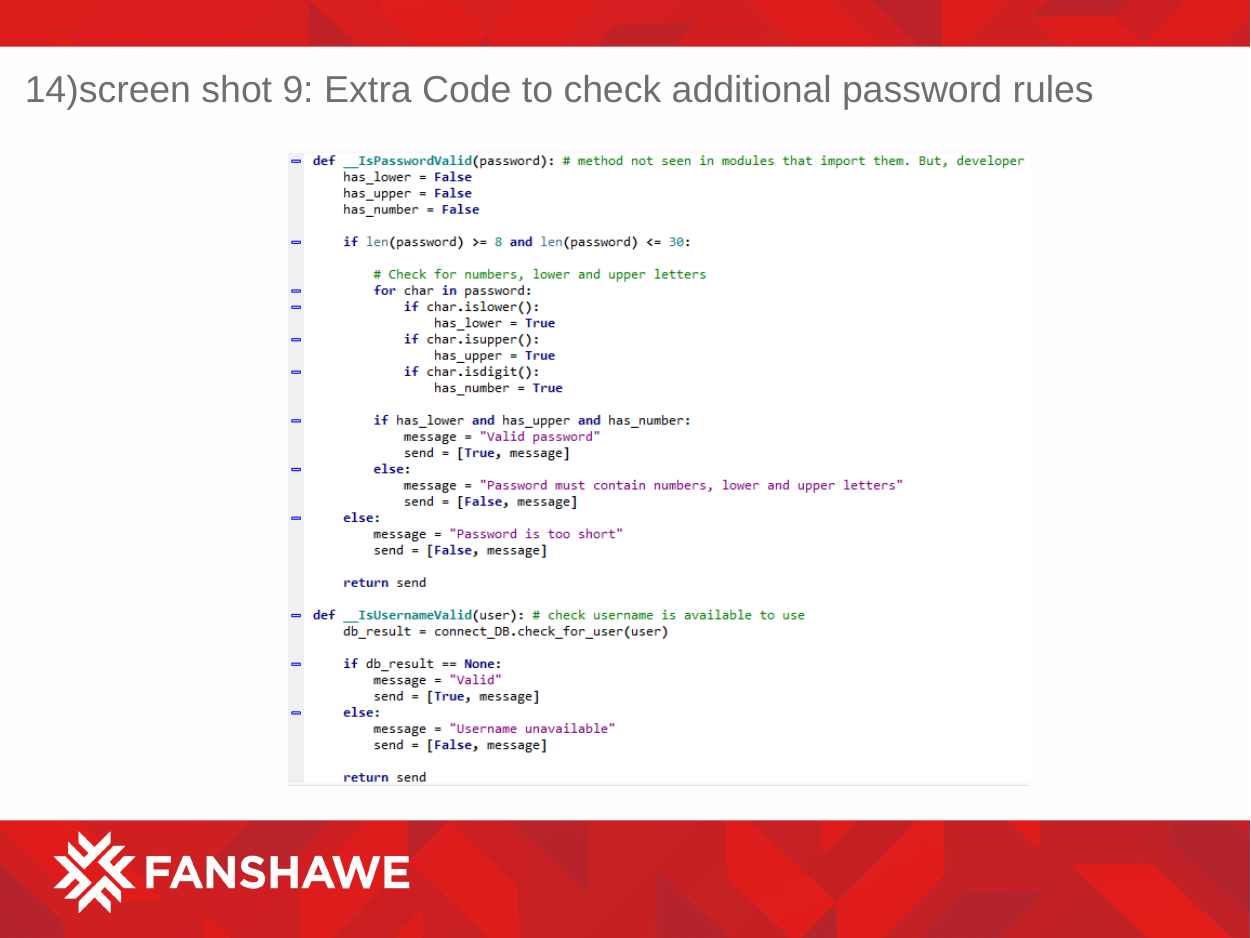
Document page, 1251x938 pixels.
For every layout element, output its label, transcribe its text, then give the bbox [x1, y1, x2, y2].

picture [0, 0, 1251, 938]
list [288, 151, 1029, 786]
title 14)screen shot 9: Extra Code to check additional password rules [9, 49, 1209, 132]
